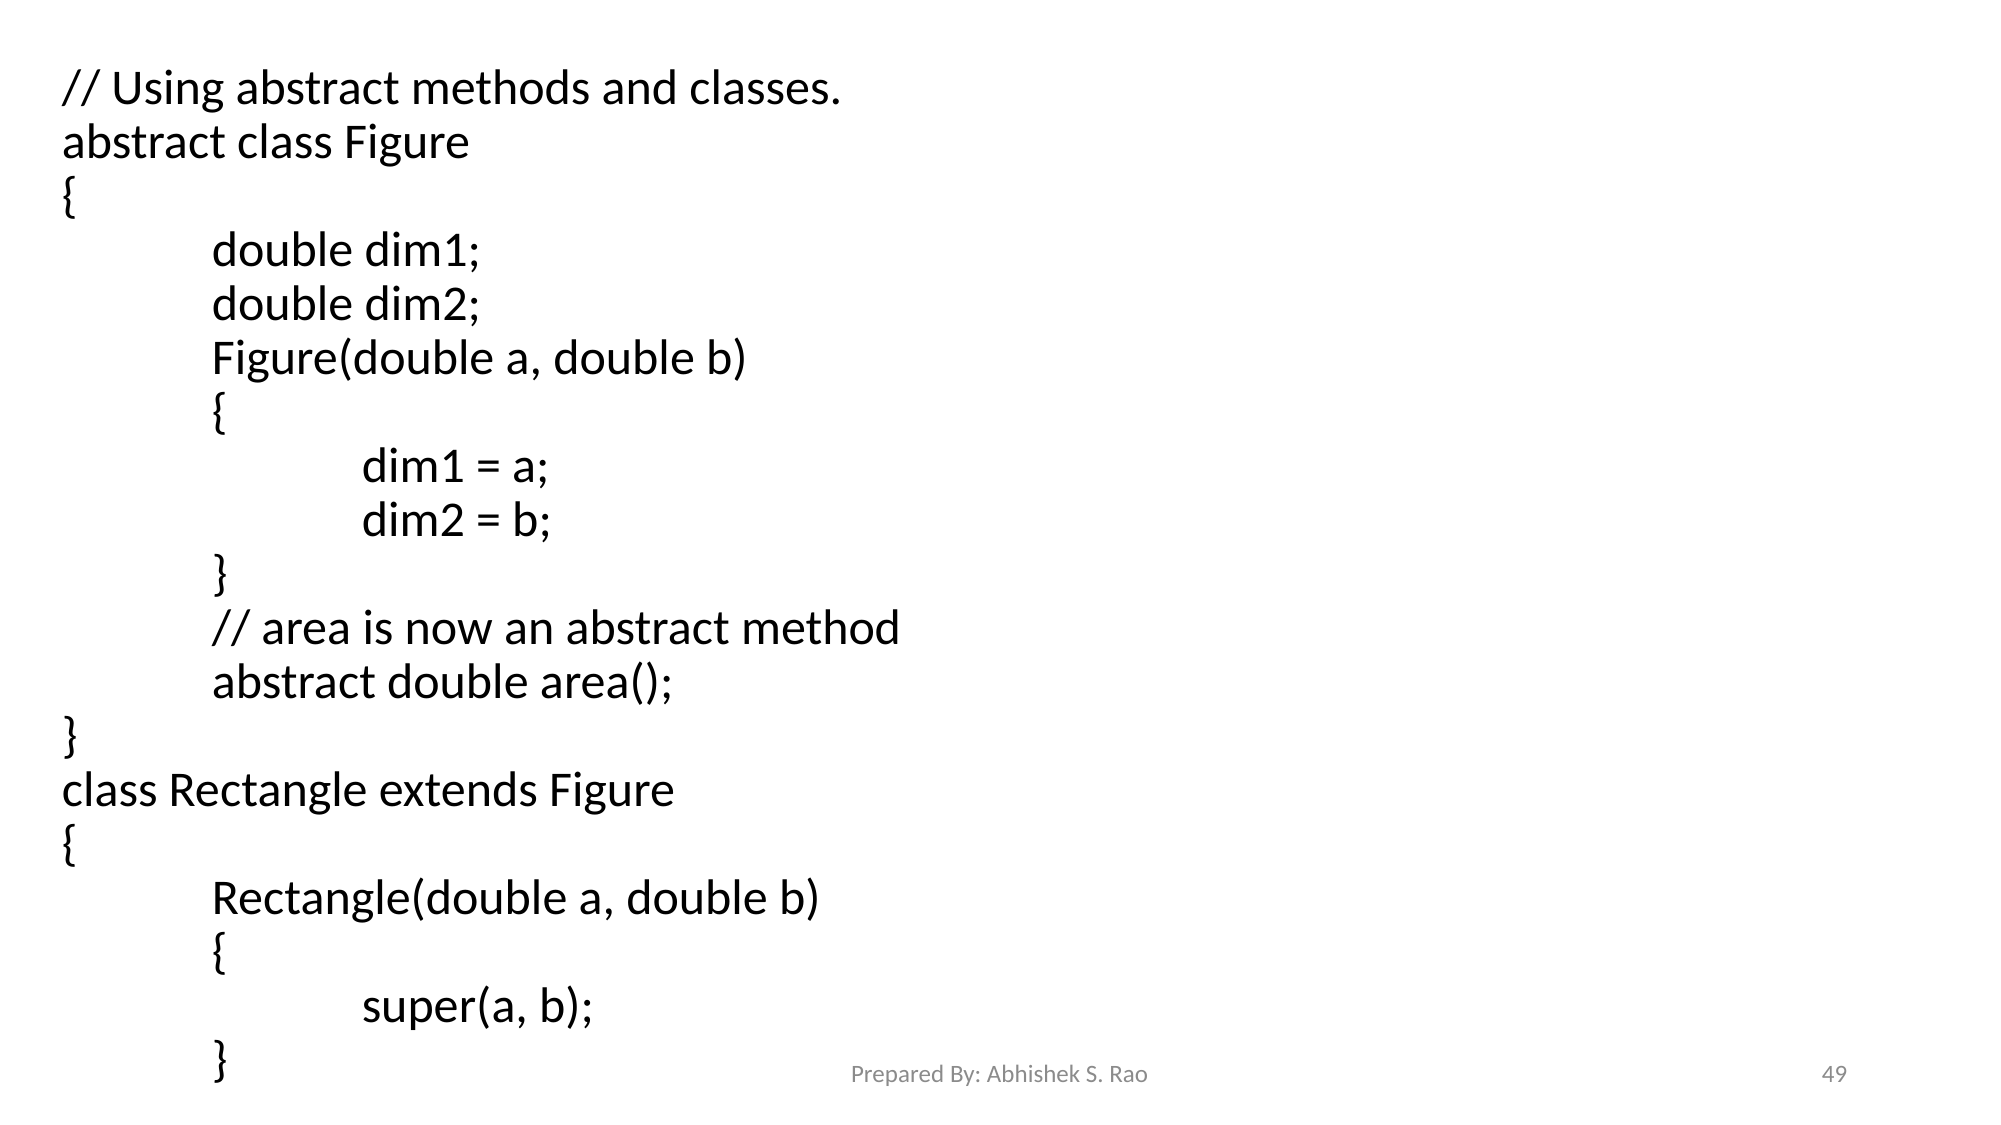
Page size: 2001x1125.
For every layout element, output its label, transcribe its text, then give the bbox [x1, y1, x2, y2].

footer Prepared By: Abhishek S. Rao [662, 1042, 1338, 1103]
slide_number 49 [1412, 1042, 1863, 1103]
list // Using abstract methods and classes. abstract class Figure { double dim1; double dim2; Figure(double a, double b) { dim1 = a; dim2 = b; } // area is now an abstract method abstract double area(); } class Rectangle extends Figure { Rectangle(double a, double b) { super(a, b); } [46, 53, 1957, 1103]
